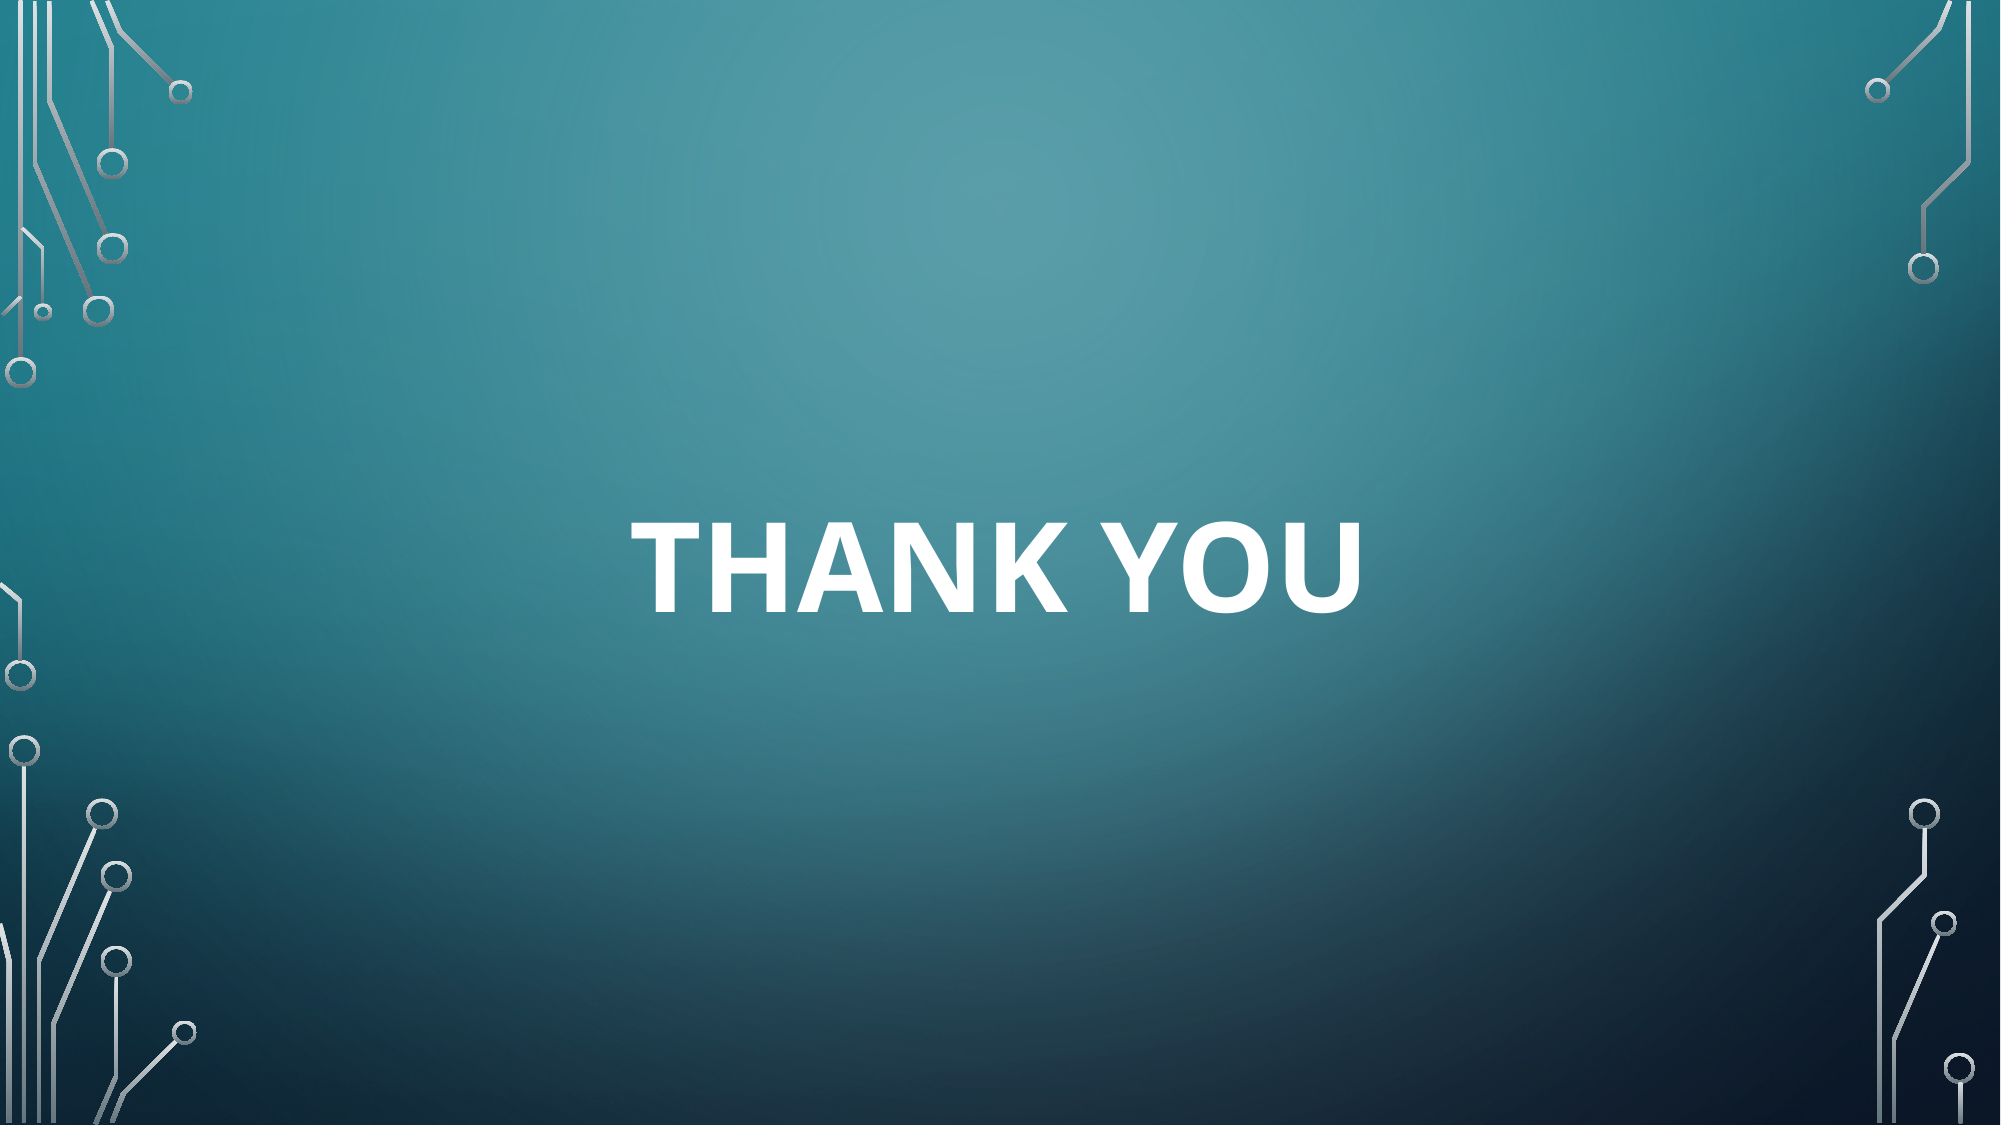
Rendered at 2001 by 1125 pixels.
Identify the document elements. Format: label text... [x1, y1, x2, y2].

list THANK YOU [187, 369, 1813, 950]
